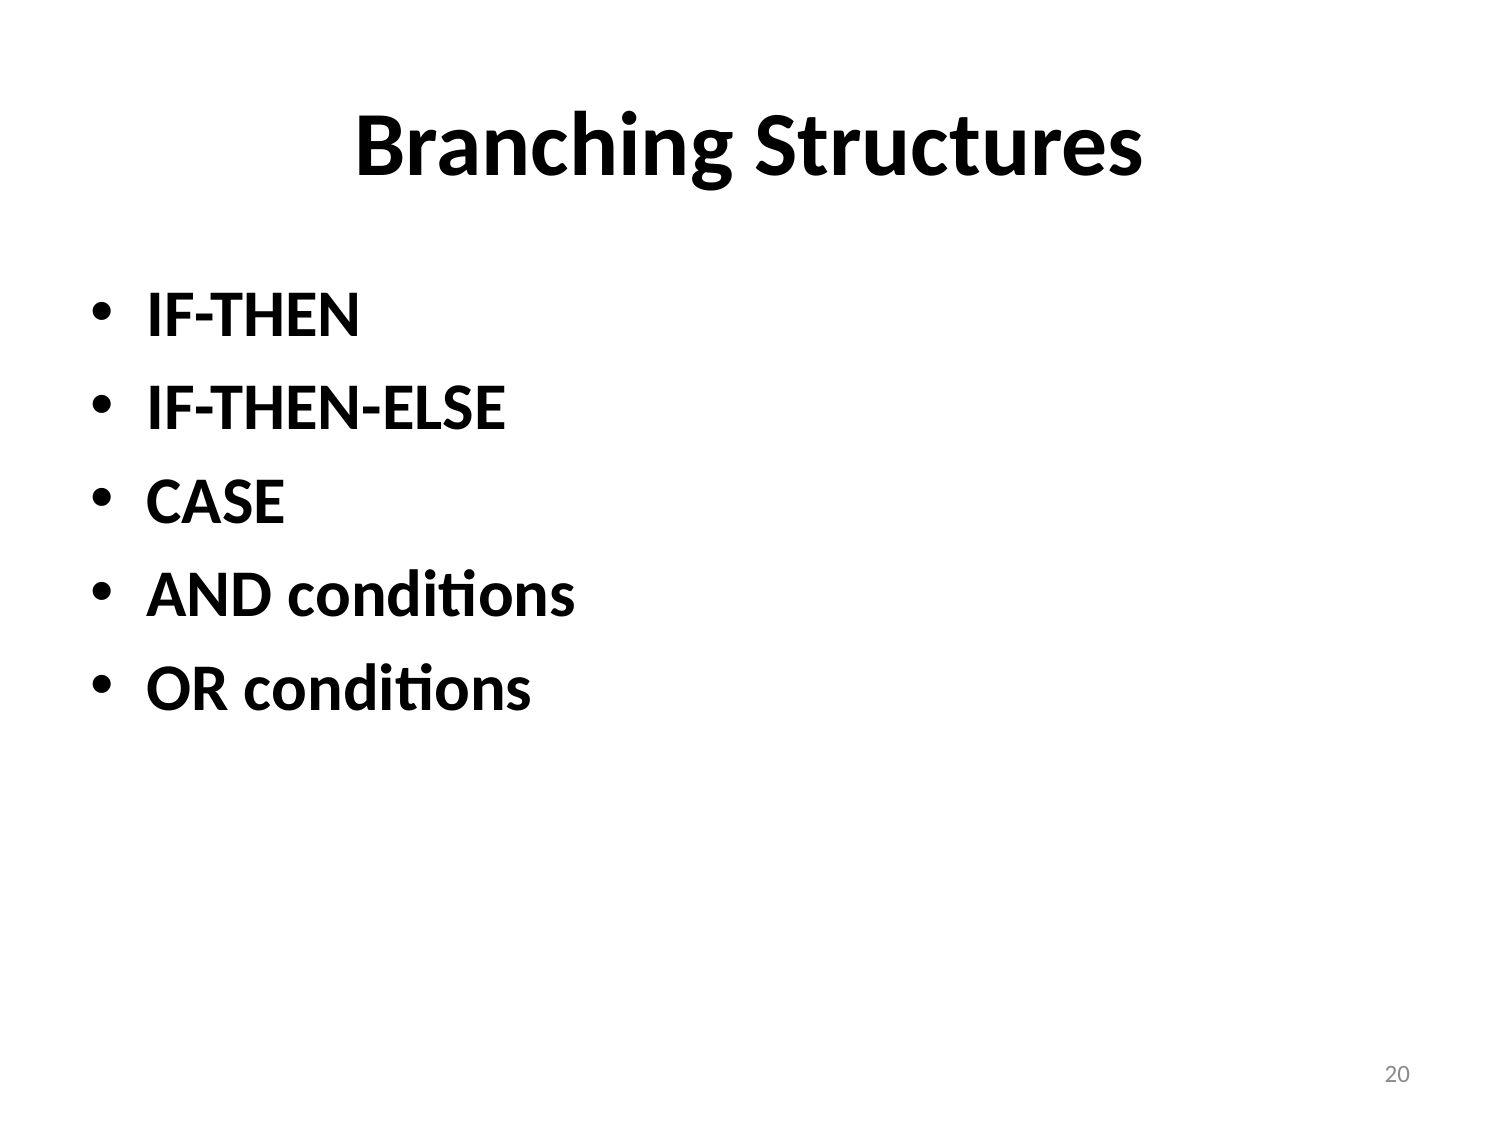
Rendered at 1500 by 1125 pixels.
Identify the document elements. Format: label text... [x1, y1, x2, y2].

slide_number 20 [1074, 1042, 1425, 1103]
list IF-THEN IF-THEN-ELSE CASE AND conditions OR conditions [75, 262, 1425, 1005]
title Branching Structures [75, 45, 1425, 233]
